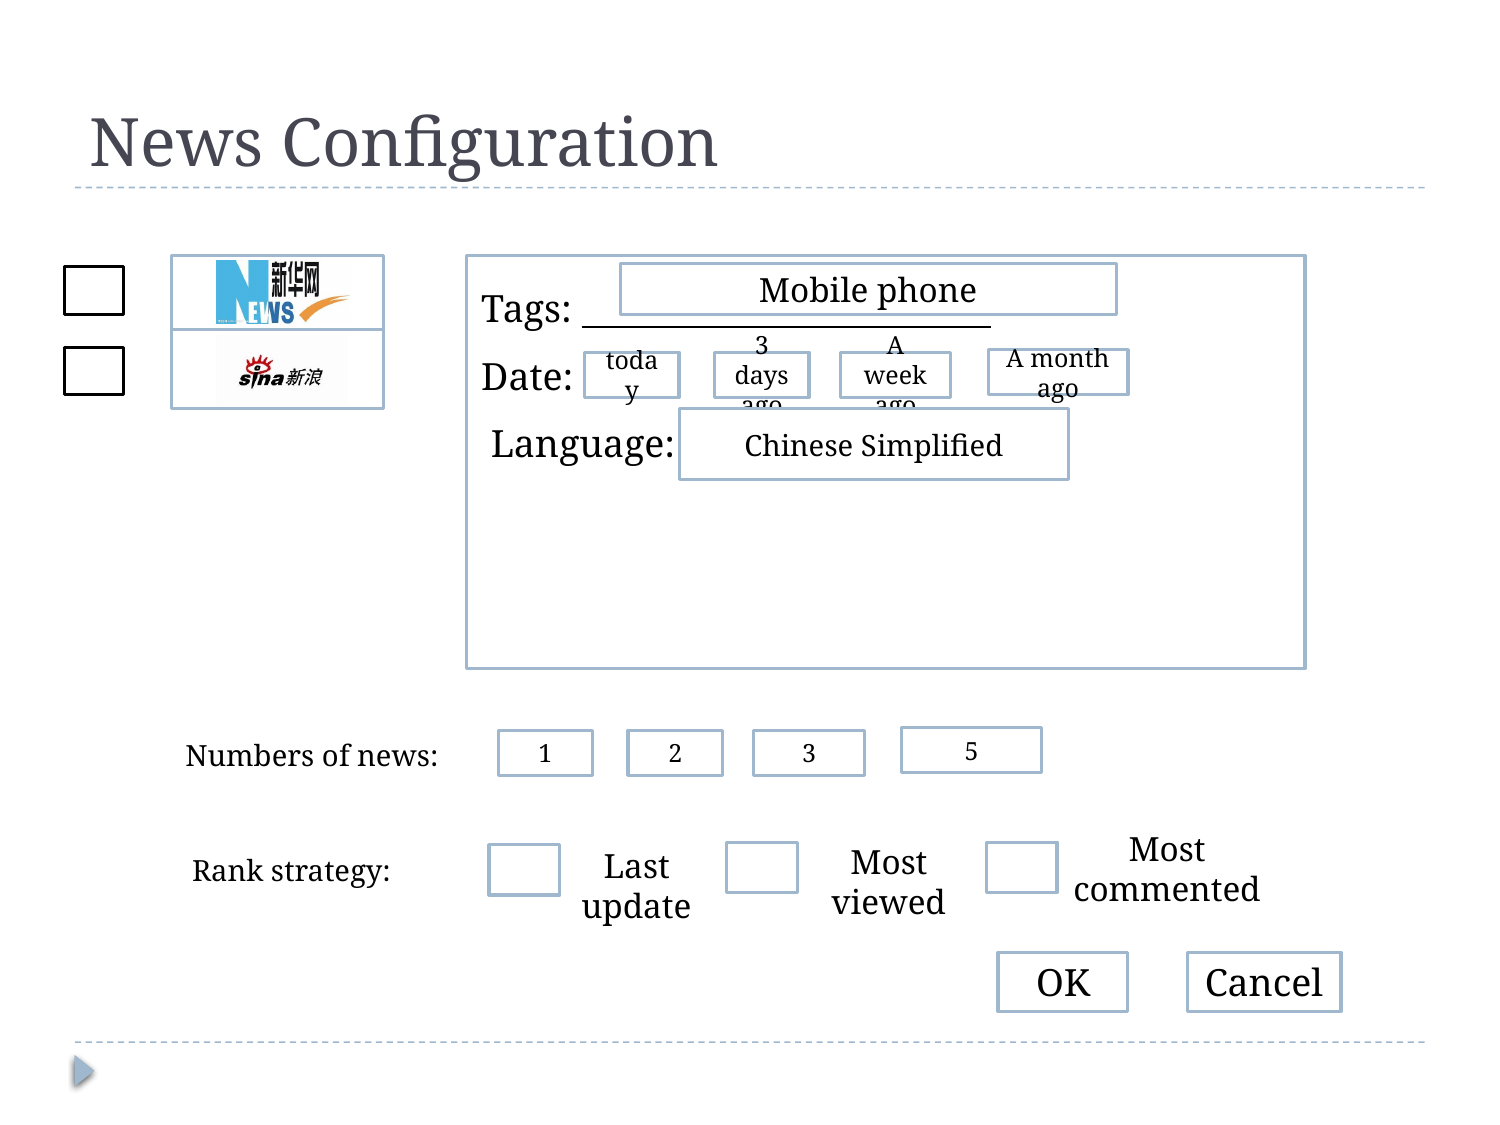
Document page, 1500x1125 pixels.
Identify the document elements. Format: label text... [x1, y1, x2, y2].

text_box Most viewed [798, 833, 980, 929]
text_box [352, 328, 385, 410]
text_box [170, 254, 385, 328]
text_box [487, 843, 561, 897]
text_box [63, 346, 125, 396]
text_box Last update [560, 837, 713, 933]
title News Configuration [75, 37, 1425, 188]
text_box 3 days ago [713, 351, 811, 399]
text_box Rank strategy: [177, 844, 487, 895]
text_box today [583, 351, 681, 399]
text_box 2 [626, 729, 724, 777]
text_box [985, 841, 1059, 894]
picture [216, 260, 351, 324]
text_box OK [996, 951, 1129, 1013]
text_box Chinese Simplified [678, 407, 1070, 481]
text_box [725, 841, 799, 894]
text_box [63, 265, 125, 316]
picture [216, 335, 349, 407]
text_box [170, 328, 214, 410]
text_box Tags: Date: Language: [465, 254, 1307, 670]
text_box Mobile phone [619, 262, 1118, 316]
text_box Most commented [1058, 820, 1277, 916]
text_box 1 [497, 729, 594, 777]
text_box A month ago [987, 348, 1130, 396]
text_box 3 [752, 729, 866, 777]
text_box A week ago [839, 351, 952, 399]
text_box Cancel [1186, 951, 1343, 1013]
text_box Numbers of news: [170, 730, 526, 781]
text_box 5 [900, 726, 1043, 774]
